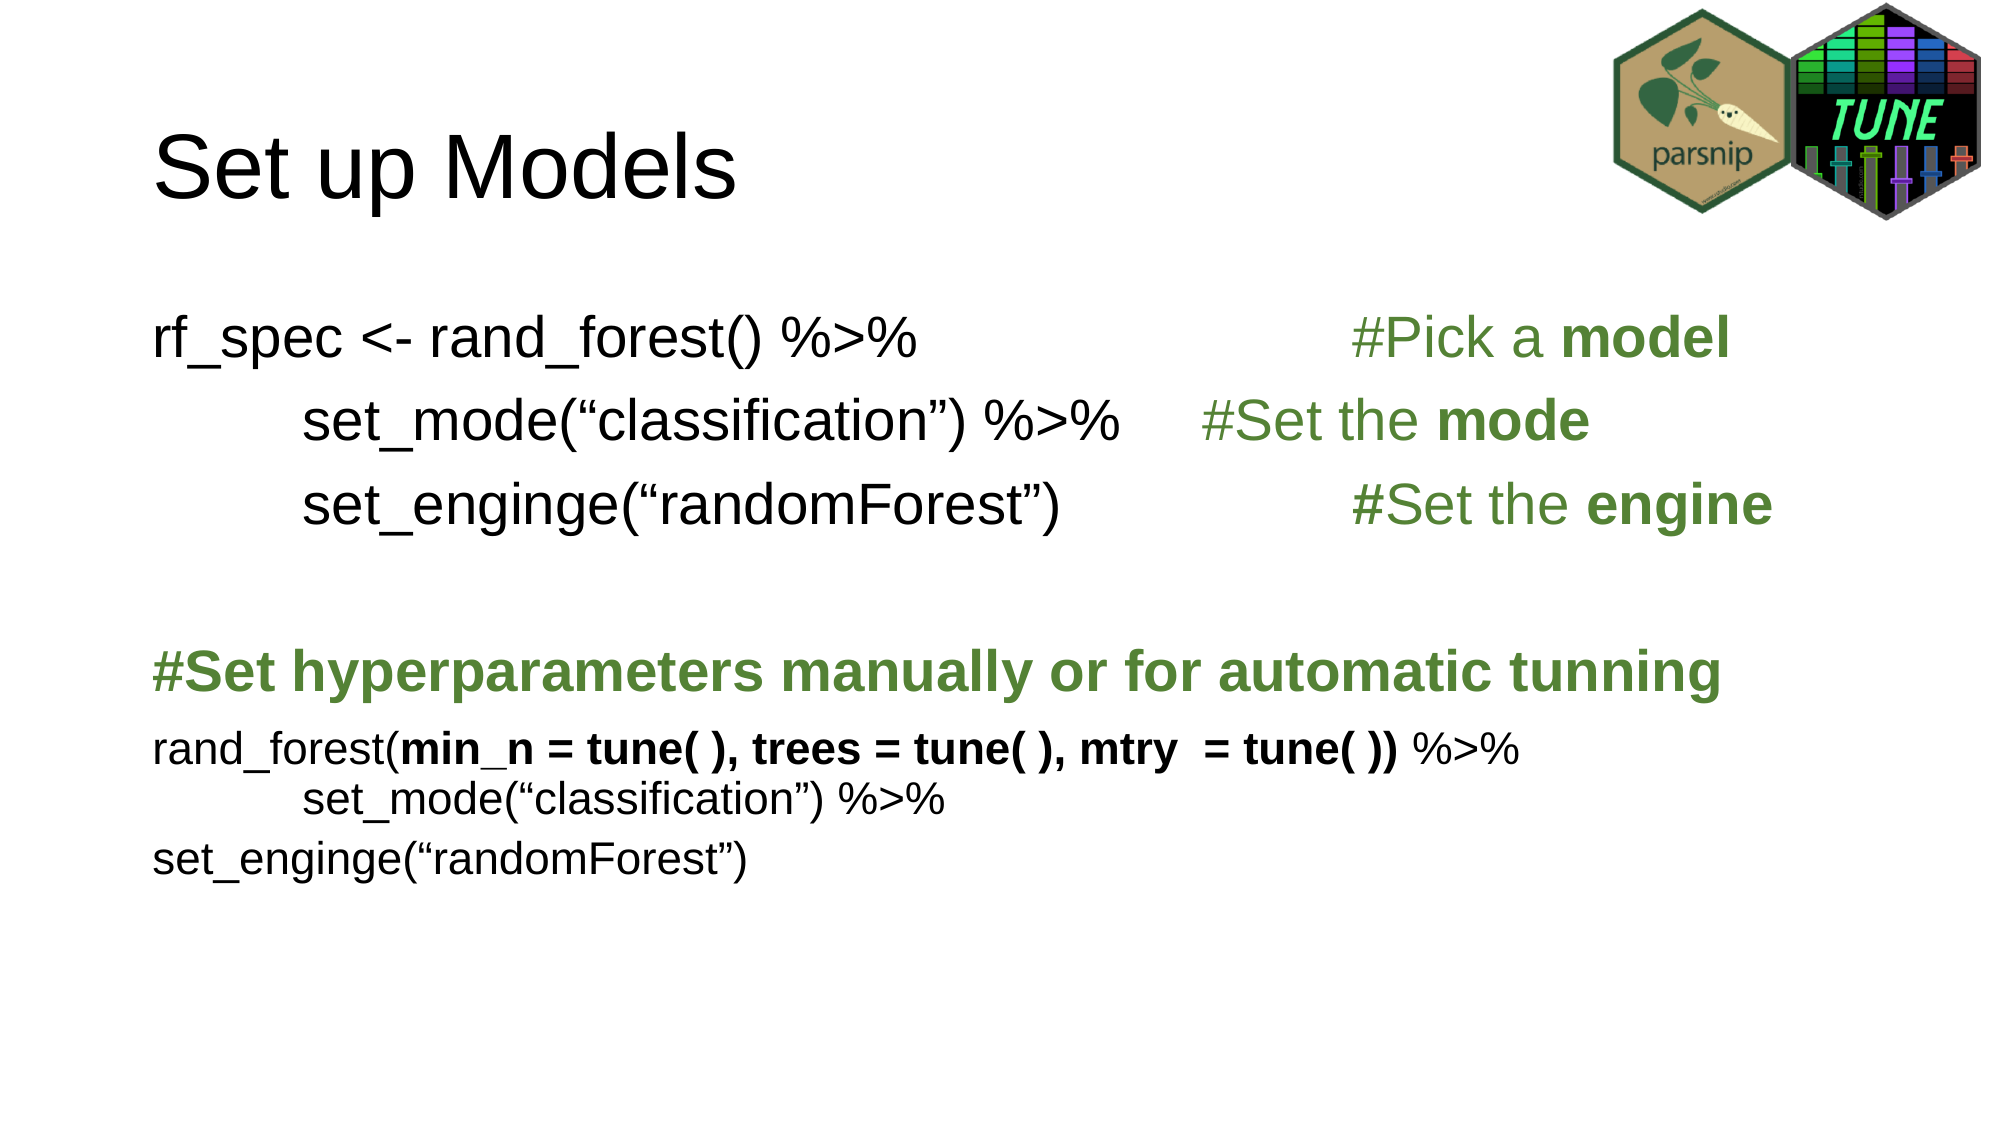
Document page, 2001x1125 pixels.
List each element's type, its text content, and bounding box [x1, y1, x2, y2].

title Set up Models [137, 59, 1863, 278]
list rf_spec <- rand_forest() %>% #Pick a model set_mode(“classification”) %>% #Set the mode set_enginge(“randomForest”) #Set the engine #Set hyperparameters manually or for automatic tunning rand_forest(min_n = tune( ), trees = tune( ), mtry = tune( )) %>% set_mode(“classification”) %>% set_enginge(“randomForest”) [137, 299, 1863, 1014]
picture [1601, 1, 1981, 222]
